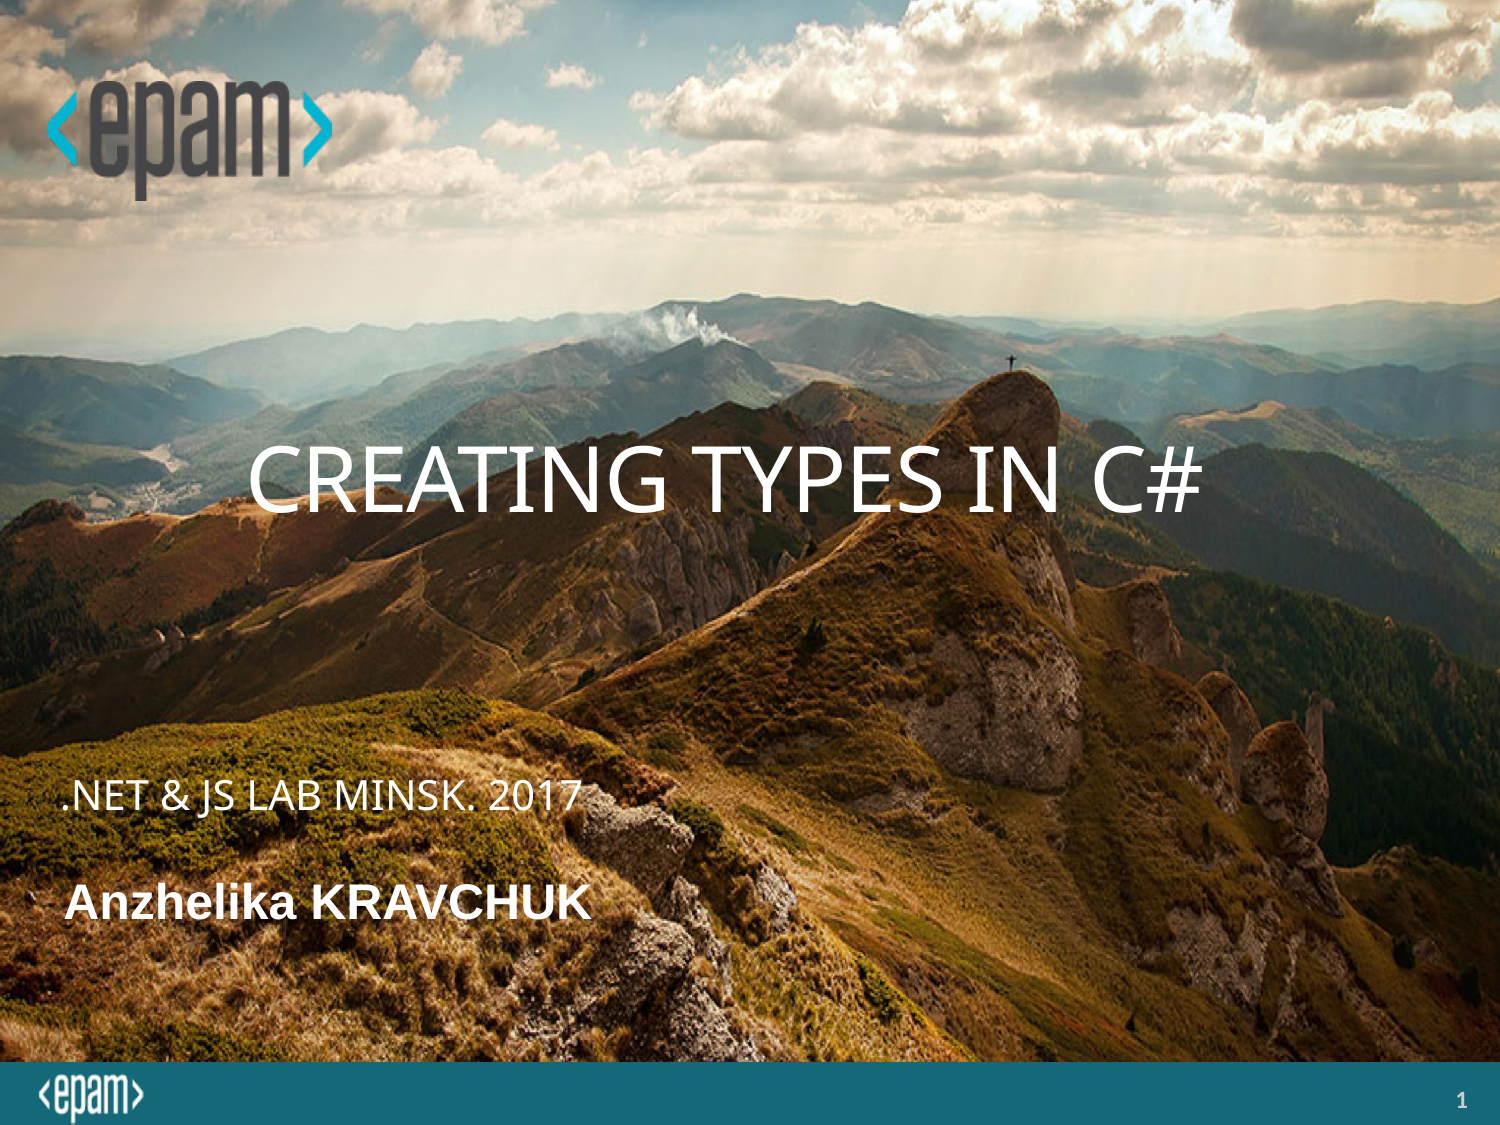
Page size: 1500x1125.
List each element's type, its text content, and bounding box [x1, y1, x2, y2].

list Creating types in C# [0, 437, 1475, 601]
list .NET & JS Lab MINSK. 2017 [48, 764, 724, 825]
picture [38, 1074, 144, 1125]
picture [0, 0, 1500, 1062]
